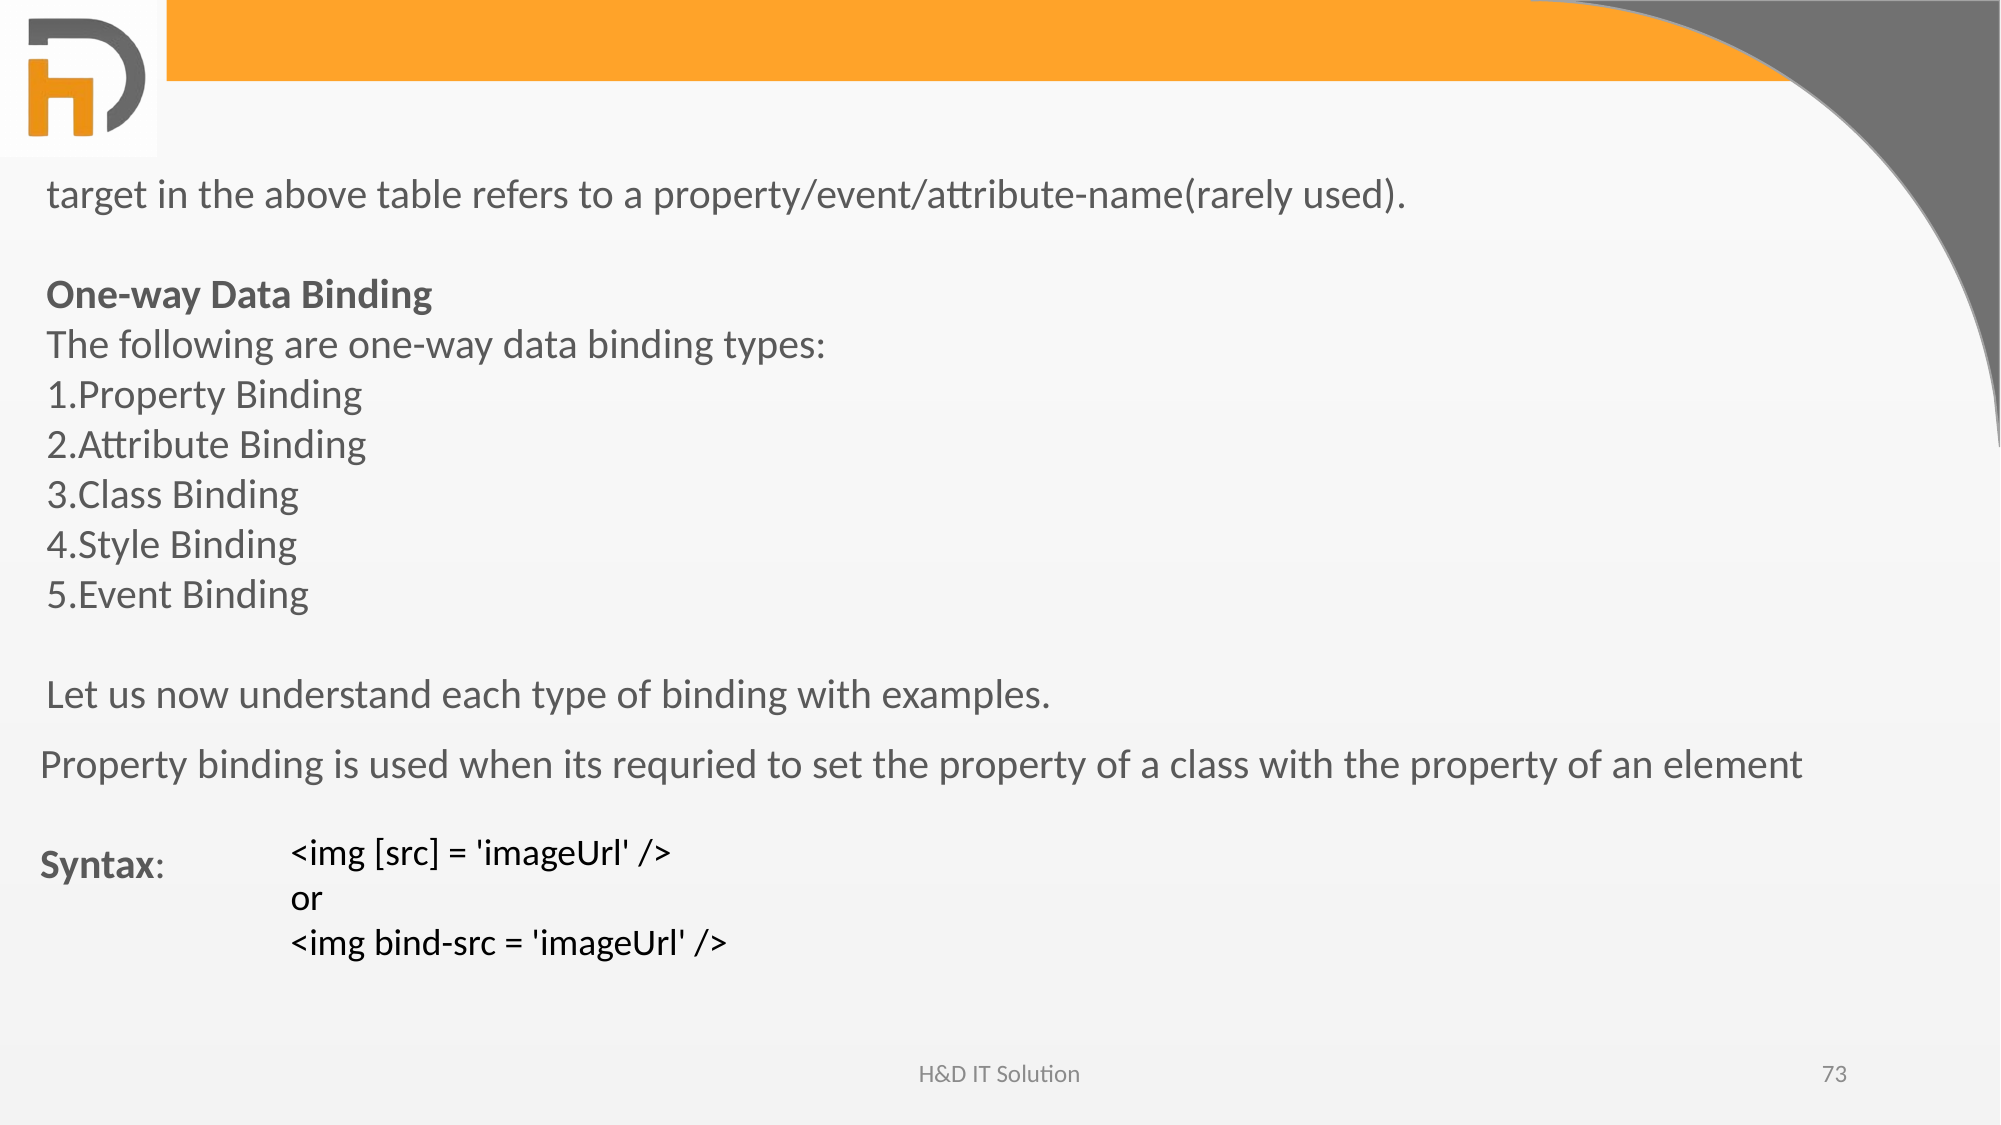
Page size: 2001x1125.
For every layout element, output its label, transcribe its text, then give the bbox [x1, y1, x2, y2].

text_box target in the above table refers to a property/event/attribute-name(rarely used). One-way Data Binding The following are one-way data binding types: Property Binding Attribute Binding Class Binding Style Binding Event Binding Let us now understand each type of binding with examples. [31, 158, 1889, 724]
footer H&D IT Solution [662, 1042, 1338, 1103]
slide_number 73 [1412, 1042, 1863, 1103]
text_box Property binding is used when its requried to set the property of a class with the property of an element Syntax: [25, 729, 1975, 895]
text_box <img [src] = 'imageUrl' /> or <img bind-src = 'imageUrl' /> [275, 820, 1277, 970]
picture [0, 0, 157, 157]
